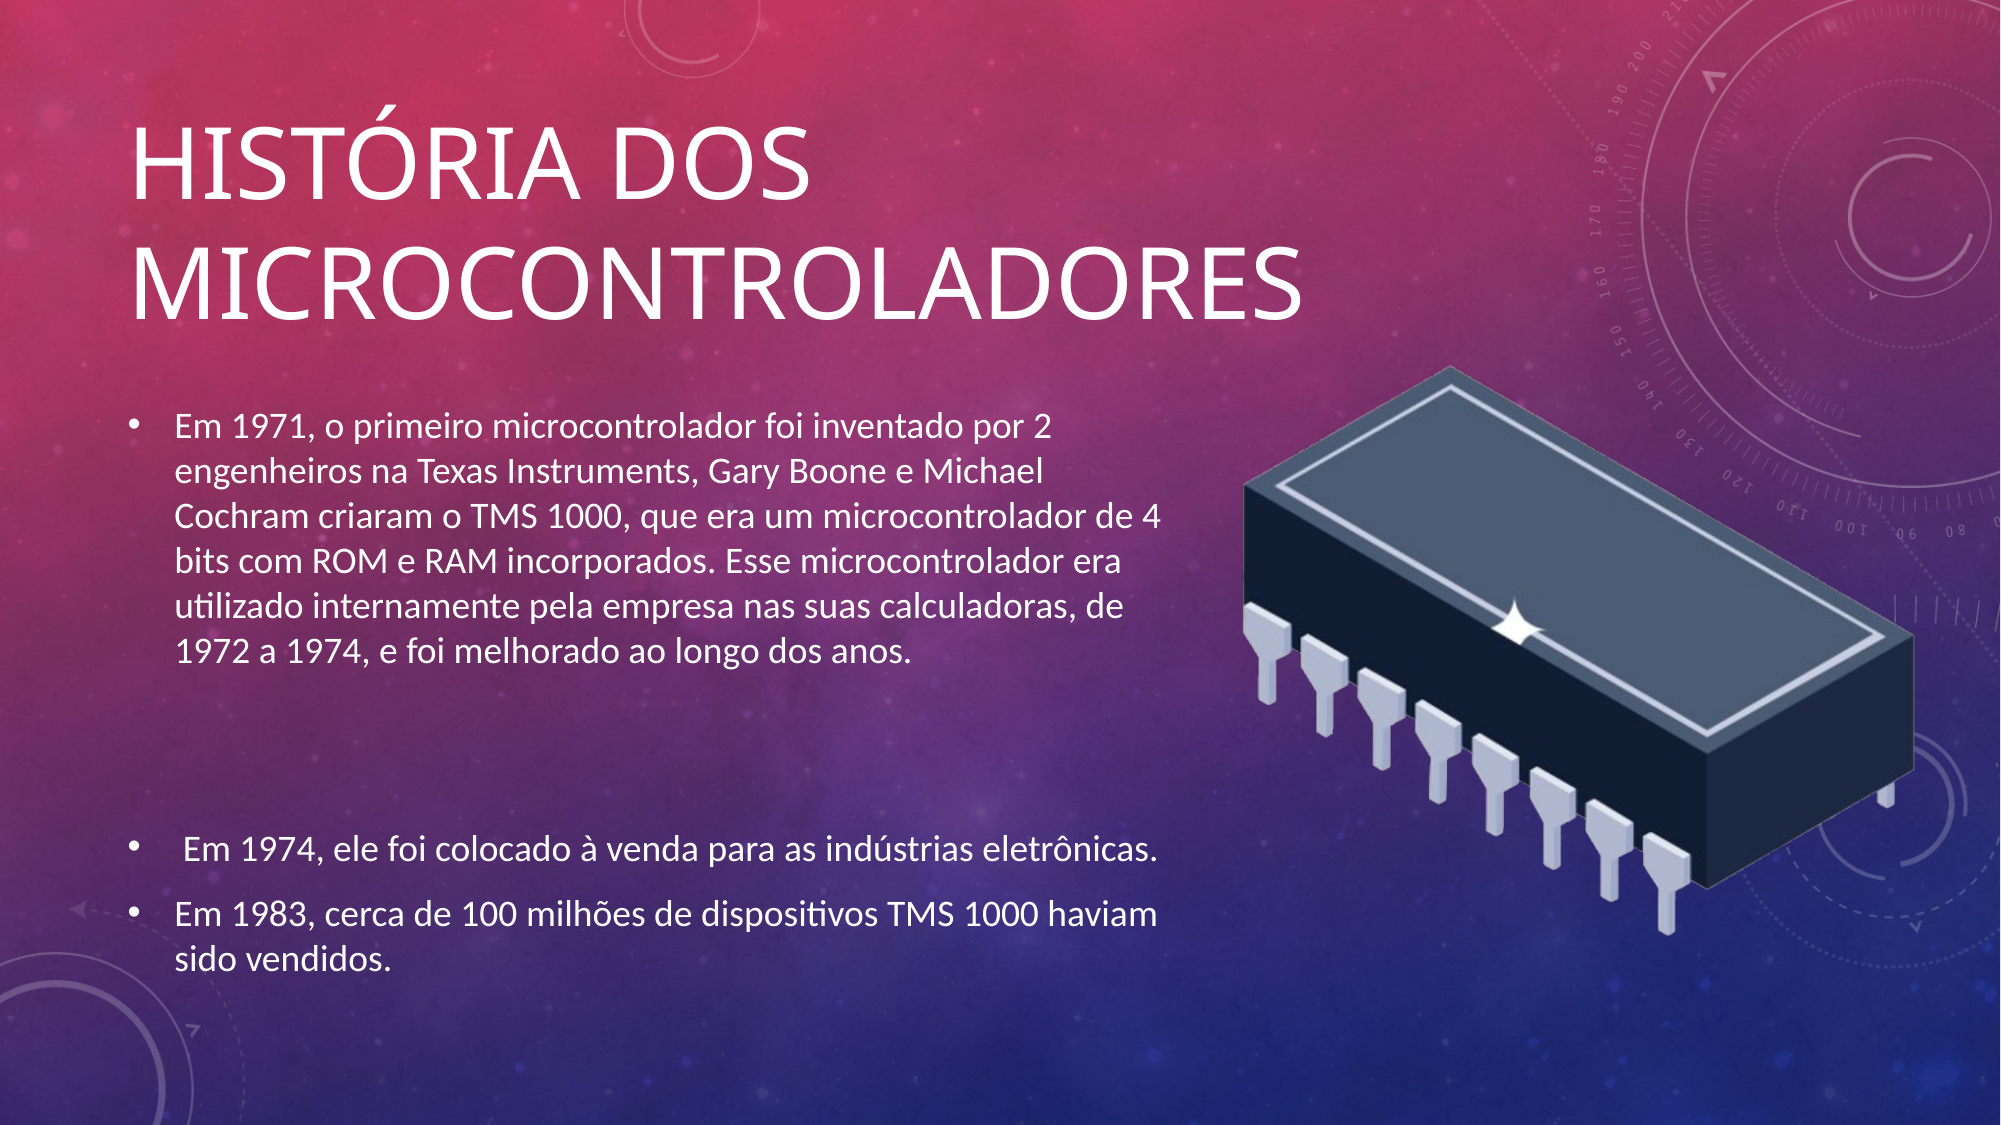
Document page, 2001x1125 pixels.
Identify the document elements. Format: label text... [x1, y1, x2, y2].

list Em 1971, o primeiro microcontrolador foi inventado por 2 engenheiros na Texas Instruments, Gary Boone e Michael Cochram criaram o TMS 1000, que era um microcontrolador de 4 bits com ROM e RAM incorporados. Esse microcontrolador era utilizado internamente pela empresa nas suas calculadoras, de 1972 a 1974, e foi melhorado ao longo dos anos. Em 1974, ele foi colocado à venda para as indústrias eletrônicas. Em 1983, cerca de 100 milhões de dispositivos TMS 1000 haviam sido vendidos. [112, 390, 1181, 990]
picture [0, 0, 2001, 1125]
title História dos microcontroladores [112, 99, 1775, 339]
